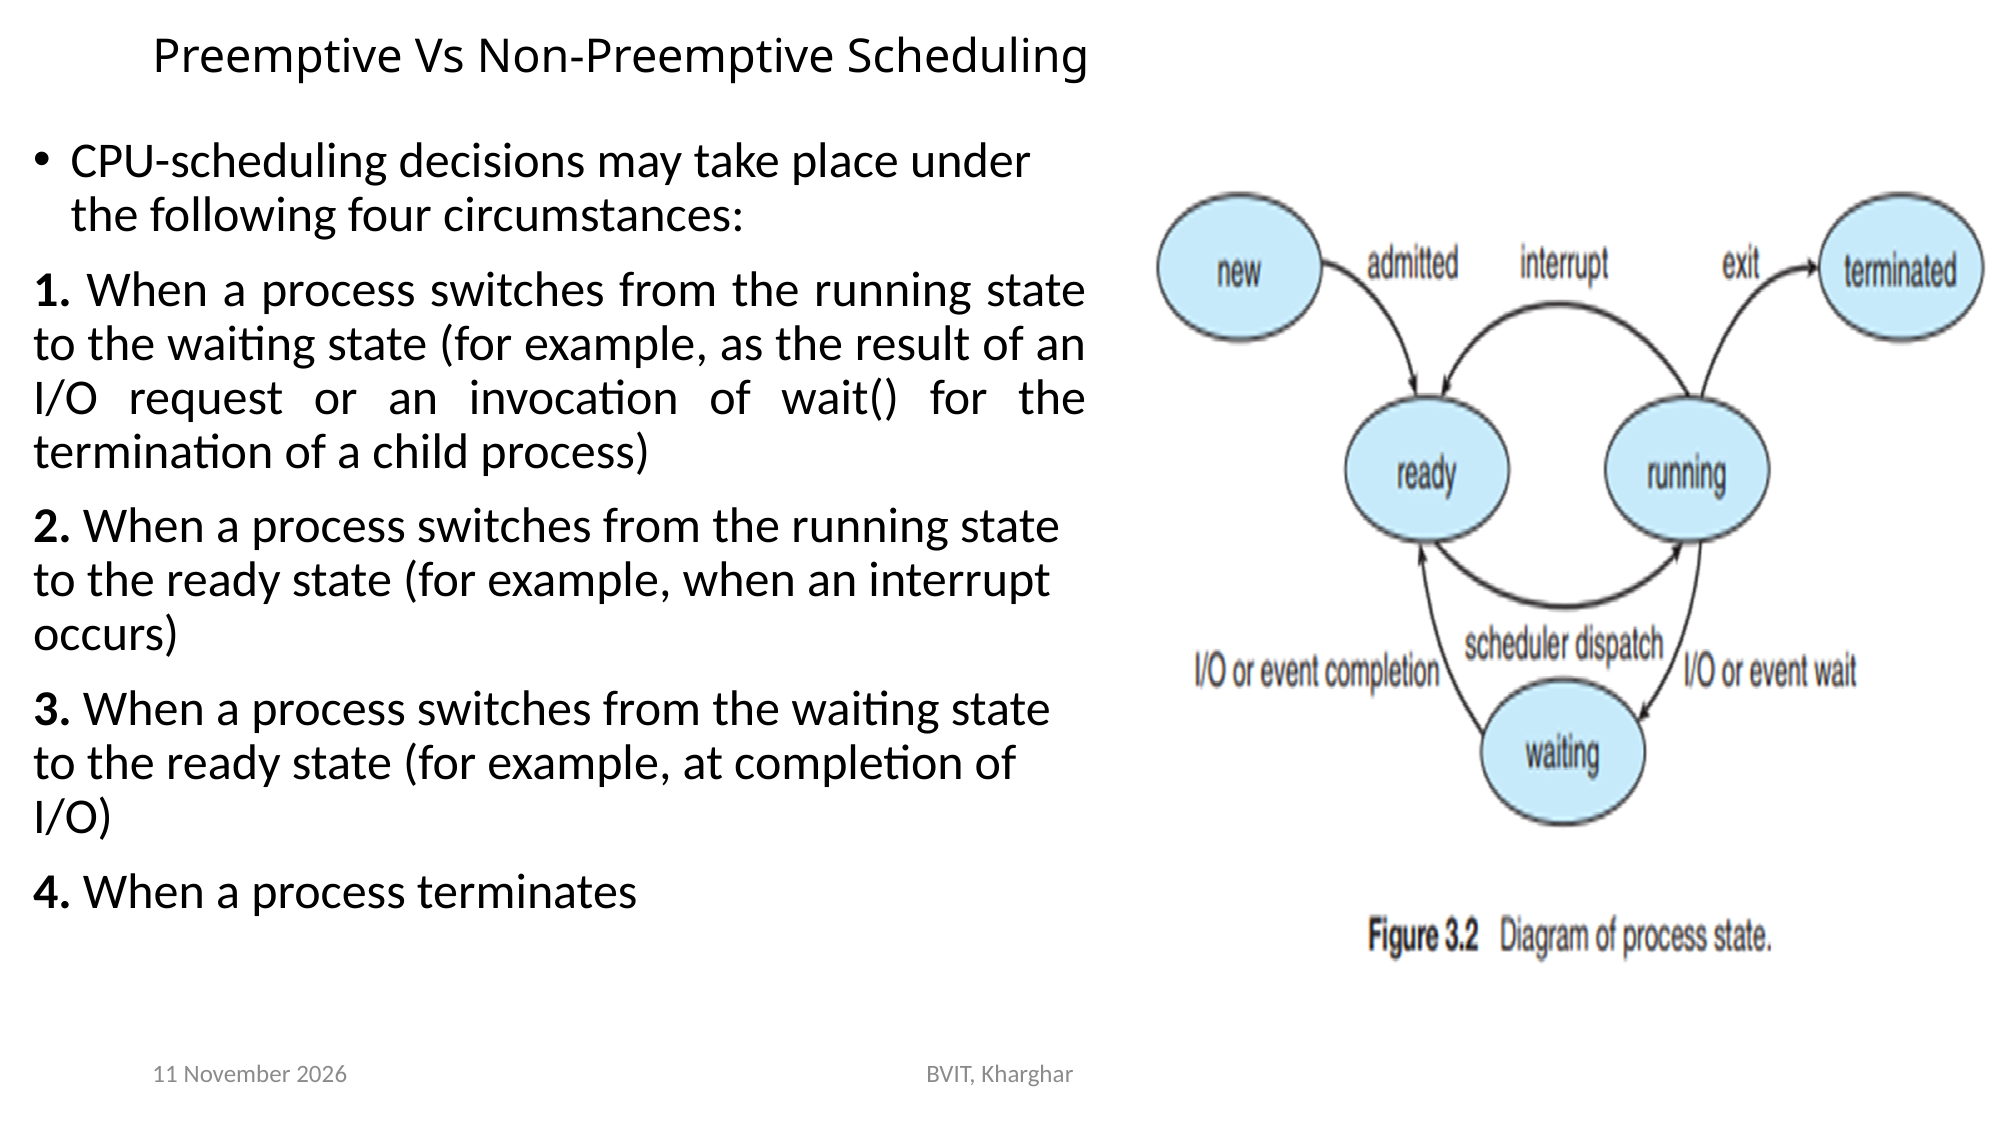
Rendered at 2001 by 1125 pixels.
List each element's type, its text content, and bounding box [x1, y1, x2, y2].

picture [1101, 166, 2000, 1009]
title Preemptive Vs Non-Preemptive Scheduling [137, 23, 1863, 91]
list CPU-scheduling decisions may take place under the following four circumstances: 1. When a process switches from the running state to the waiting state (for example, as the result of an I/O request or an invocation of wait() for the termination of a child process) 2. When a process switches from the running state to the ready state (for example, when an interrupt occurs) 3. When a process switches from the waiting state to the ready state (for example, at completion of I/O) 4. When a process terminates [18, 126, 1102, 1014]
footer BVIT, Kharghar [662, 1042, 1338, 1103]
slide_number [137, 1042, 588, 1103]
